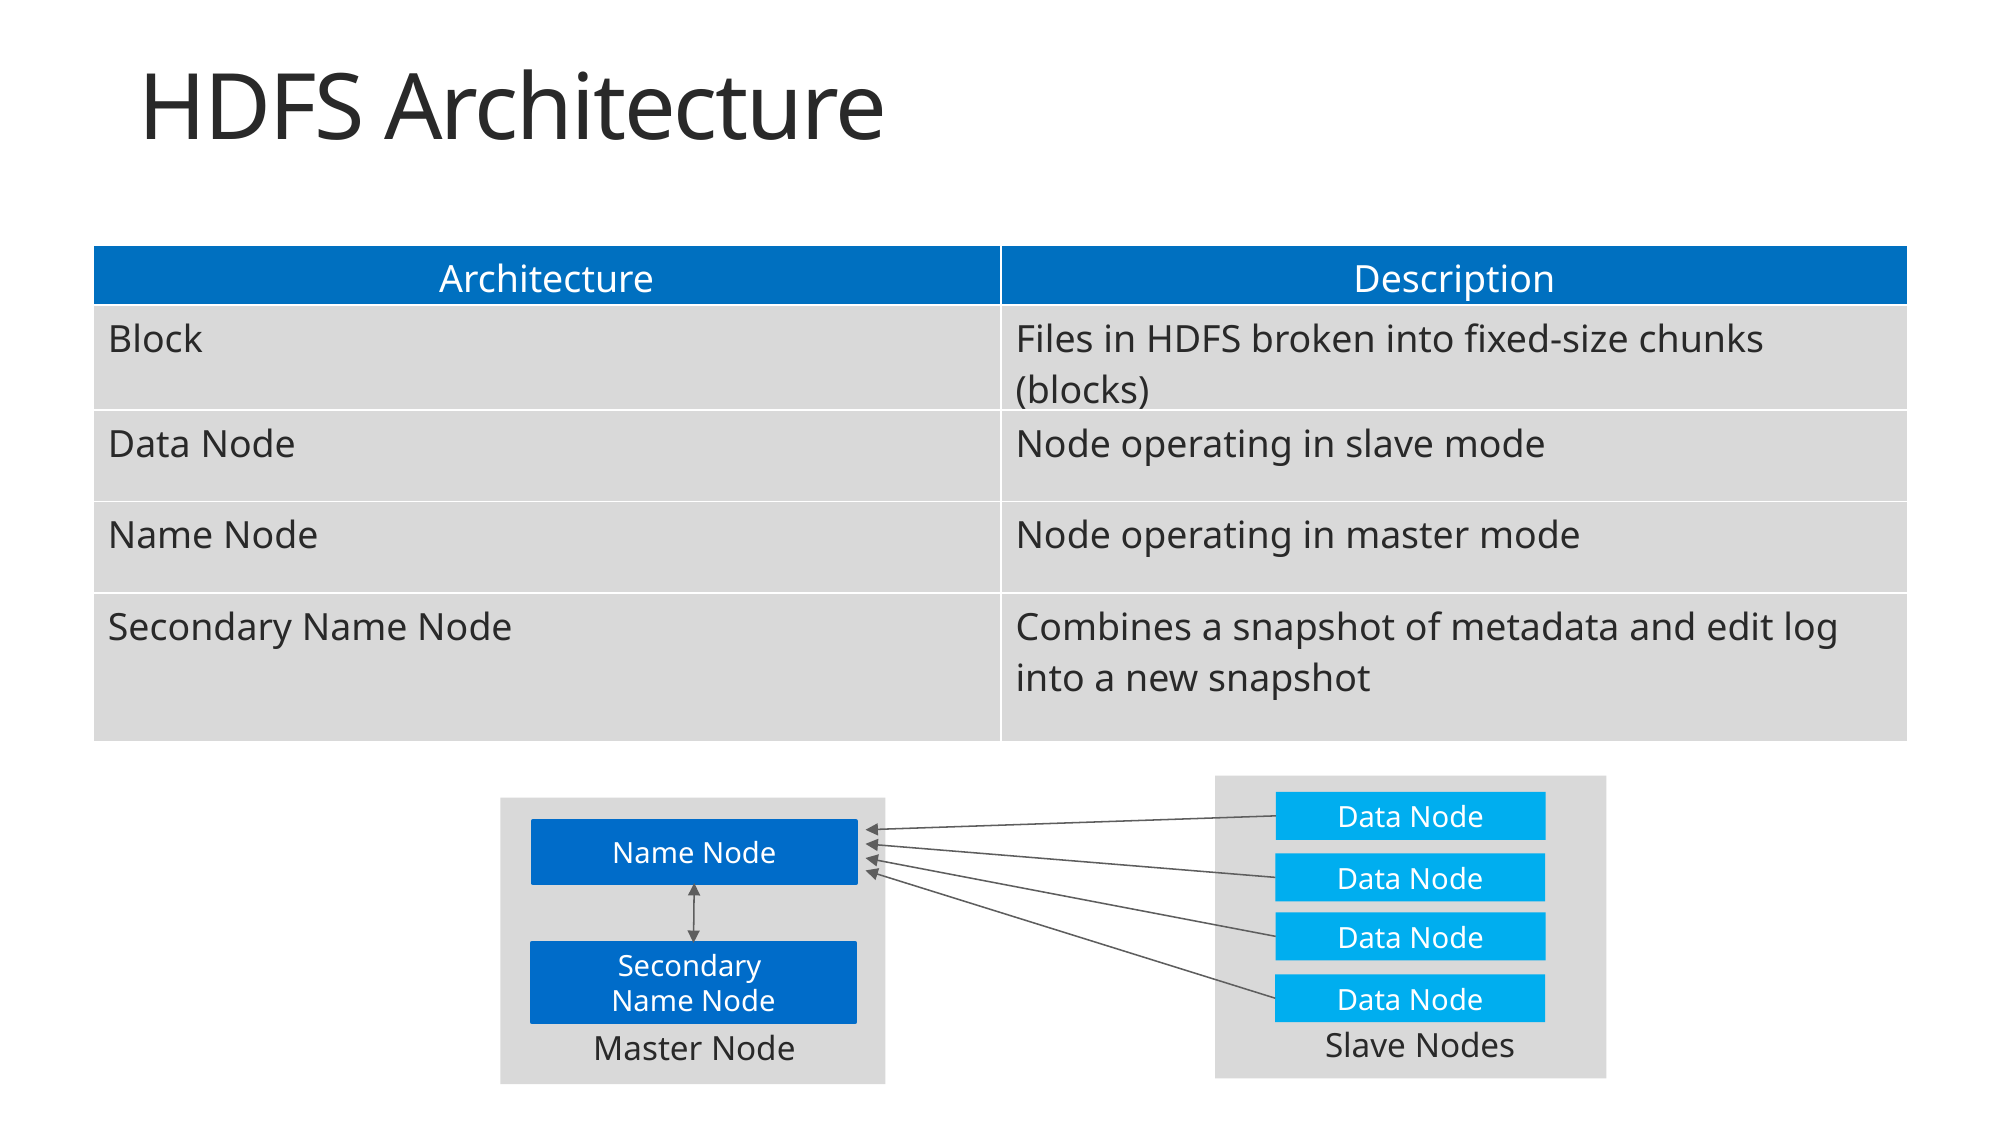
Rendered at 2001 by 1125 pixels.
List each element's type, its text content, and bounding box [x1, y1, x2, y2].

table_cell Block [94, 306, 1000, 409]
table_cell Combines a snapshot of metadata and edit log into a new snapshot [1002, 594, 1907, 741]
table_cell Name Node [94, 502, 1000, 592]
table_cell Node operating in slave mode [1002, 411, 1907, 501]
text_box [500, 775, 1607, 1088]
table_cell Node operating in master mode [1002, 502, 1907, 592]
title HDFS Architecture [138, 60, 1968, 163]
table_cell Data Node [94, 411, 1000, 501]
table_header Architecture [94, 246, 1000, 304]
table_header Description [1002, 246, 1907, 304]
table_cell Files in HDFS broken into fixed-size chunks (blocks) [1002, 306, 1907, 409]
table_cell Secondary Name Node [94, 594, 1000, 741]
